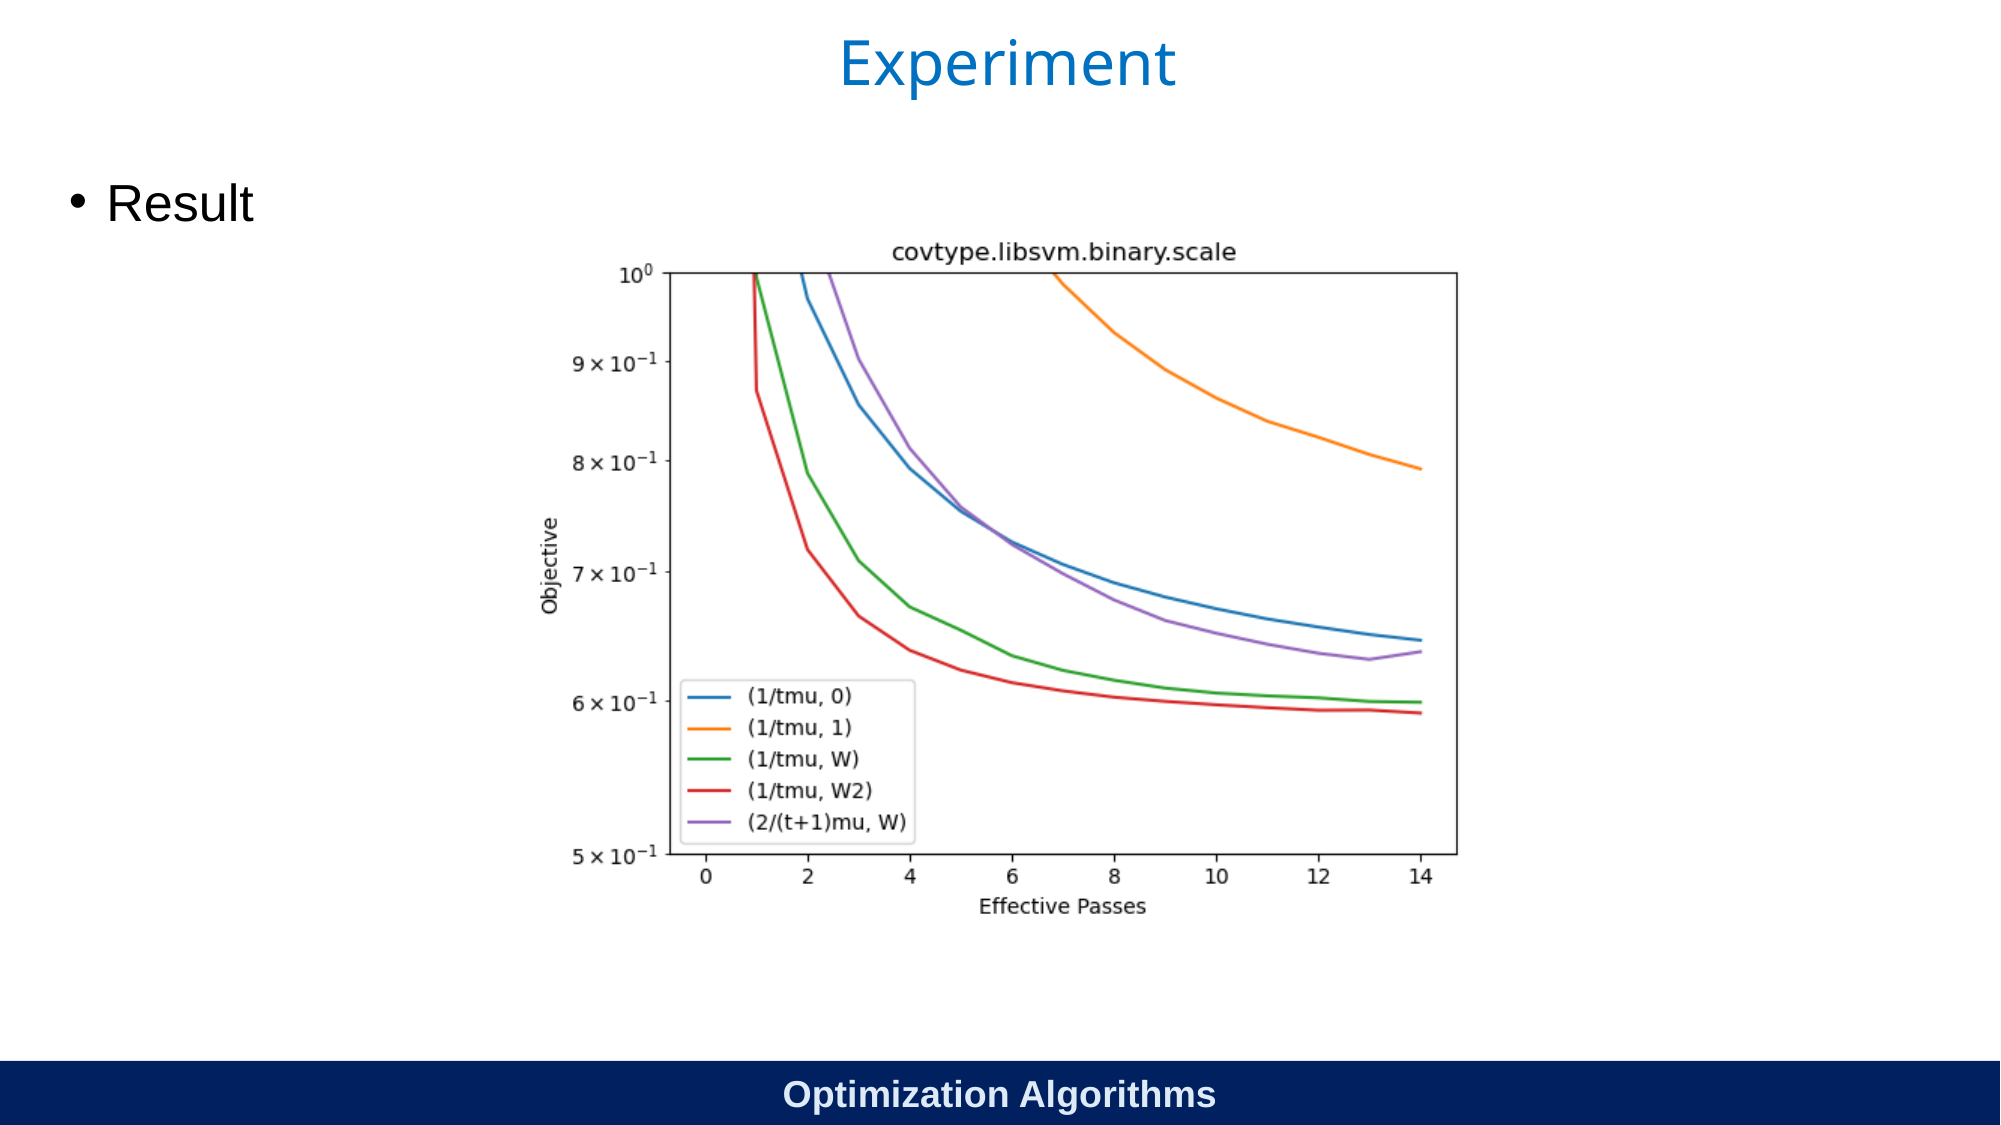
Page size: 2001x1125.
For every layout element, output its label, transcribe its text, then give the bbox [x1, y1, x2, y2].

title Experiment [137, 0, 1863, 130]
picture [518, 220, 1479, 941]
slide_number 25 [1412, 1042, 1863, 1103]
text_box Optimization Algorithms [0, 1060, 2000, 1125]
text_box Result [53, 130, 1943, 1031]
